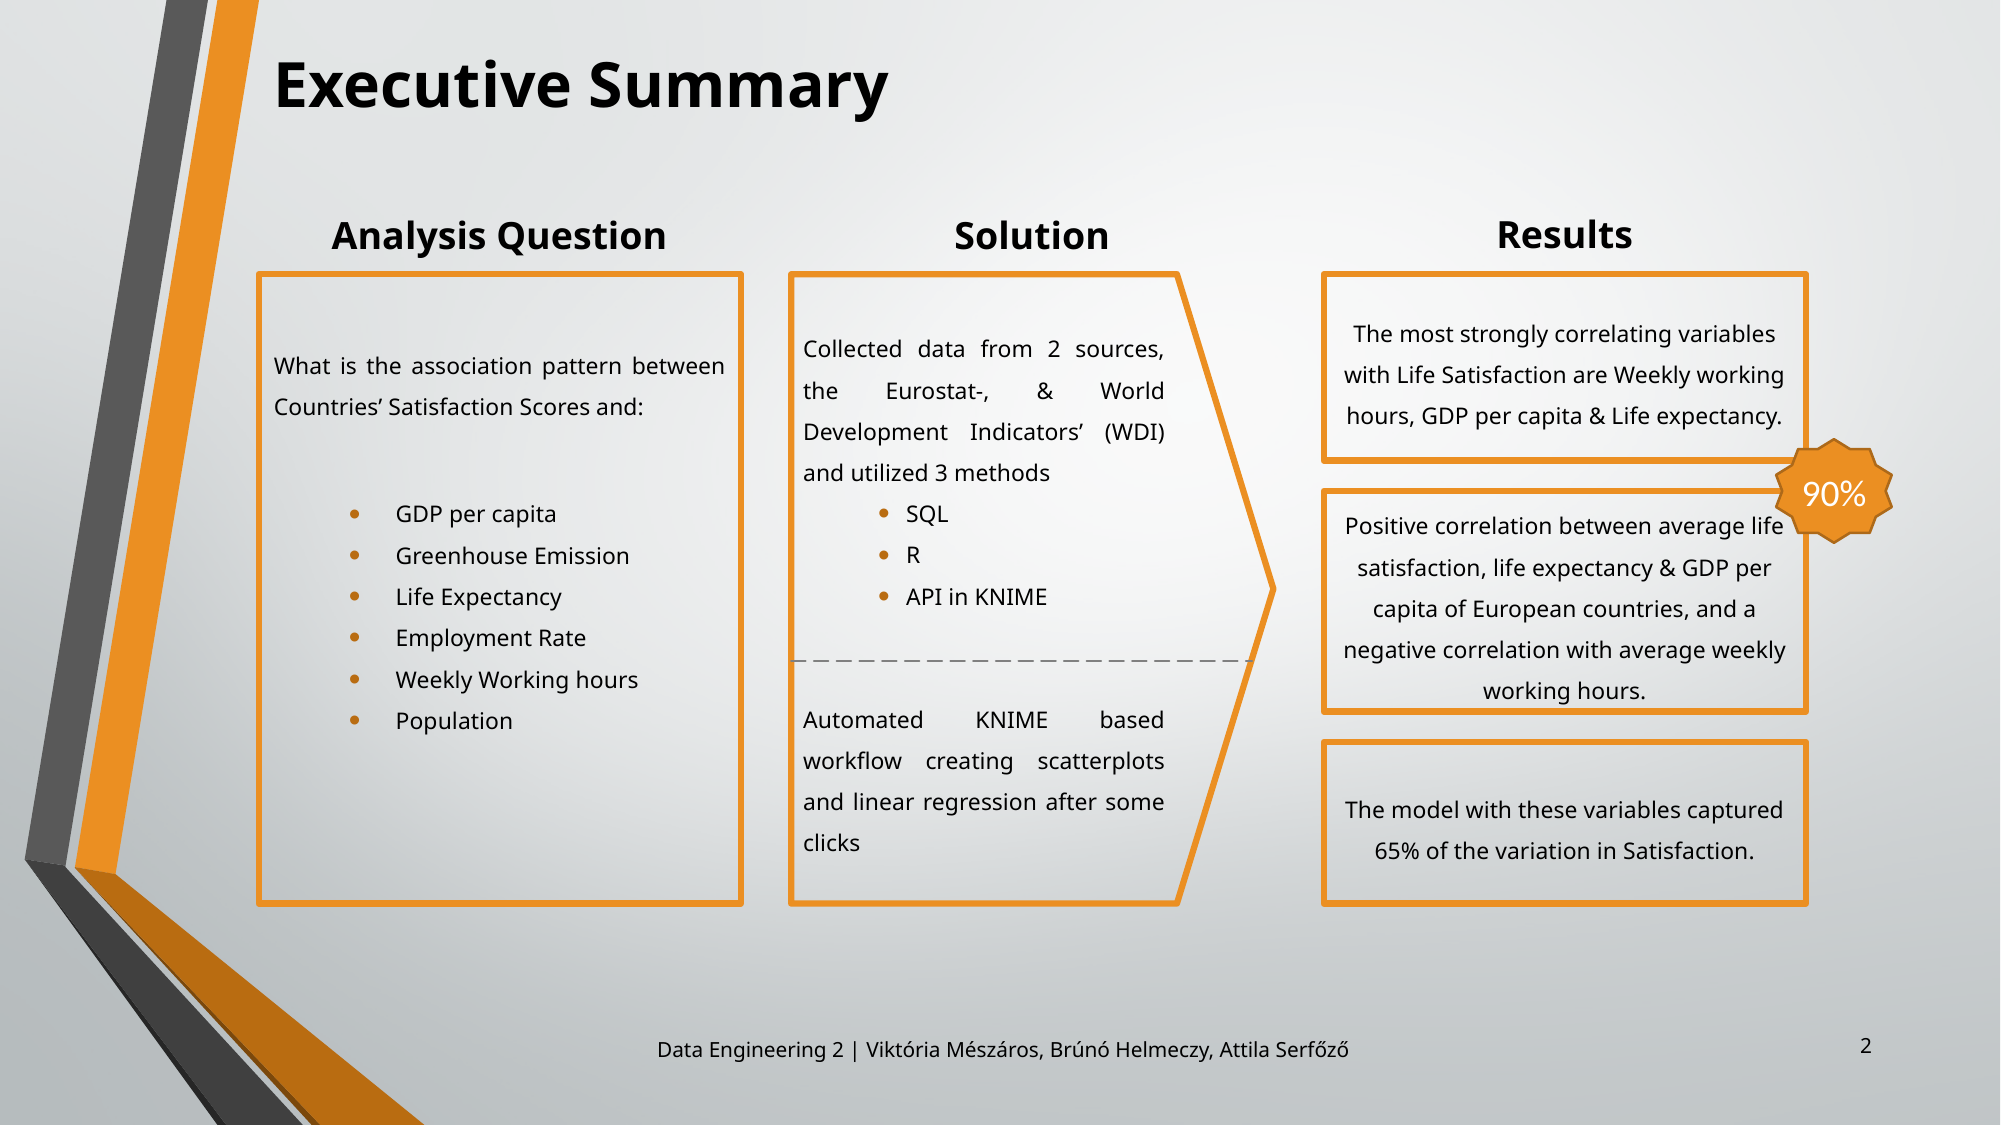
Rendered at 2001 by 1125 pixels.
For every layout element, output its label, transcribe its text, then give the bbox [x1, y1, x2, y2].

text_box 90% [1774, 438, 1893, 544]
slide_number 2 [1796, 1016, 1887, 1077]
text_box The model with these variables captured 65% of the variation in Satisfaction. [1323, 742, 1806, 904]
title Executive Summary [258, 31, 1887, 135]
text_box Results [1323, 203, 1806, 264]
text_box Positive correlation between average life satisfaction, life expectancy & GDP per capita of European countries, and a negative correlation with average weekly working hours. [1323, 490, 1806, 712]
text_box Solution [791, 204, 1274, 265]
footer Data Engineering 2 | Viktória Mészáros, Brúnó Helmeczy, Attila Serfőző [421, 1019, 1584, 1080]
text_box Analysis Question [258, 204, 741, 265]
text_box Collected data from 2 sources, the Eurostat-, & World Development Indicators’ (WDI) and utilized 3 methods SQL R API in KNIME Automated KNIME based workflow creating scatterplots and linear regression after some clicks [789, 272, 1275, 905]
list What is the association pattern between Countries’ Satisfaction Scores and: GDP per capita Greenhouse Emission Life Expectancy Employment Rate Weekly Working hours Population [258, 274, 741, 904]
text_box The most strongly correlating variables with Life Satisfaction are Weekly working hours, GDP per capita & Life expectancy. [1323, 274, 1806, 461]
